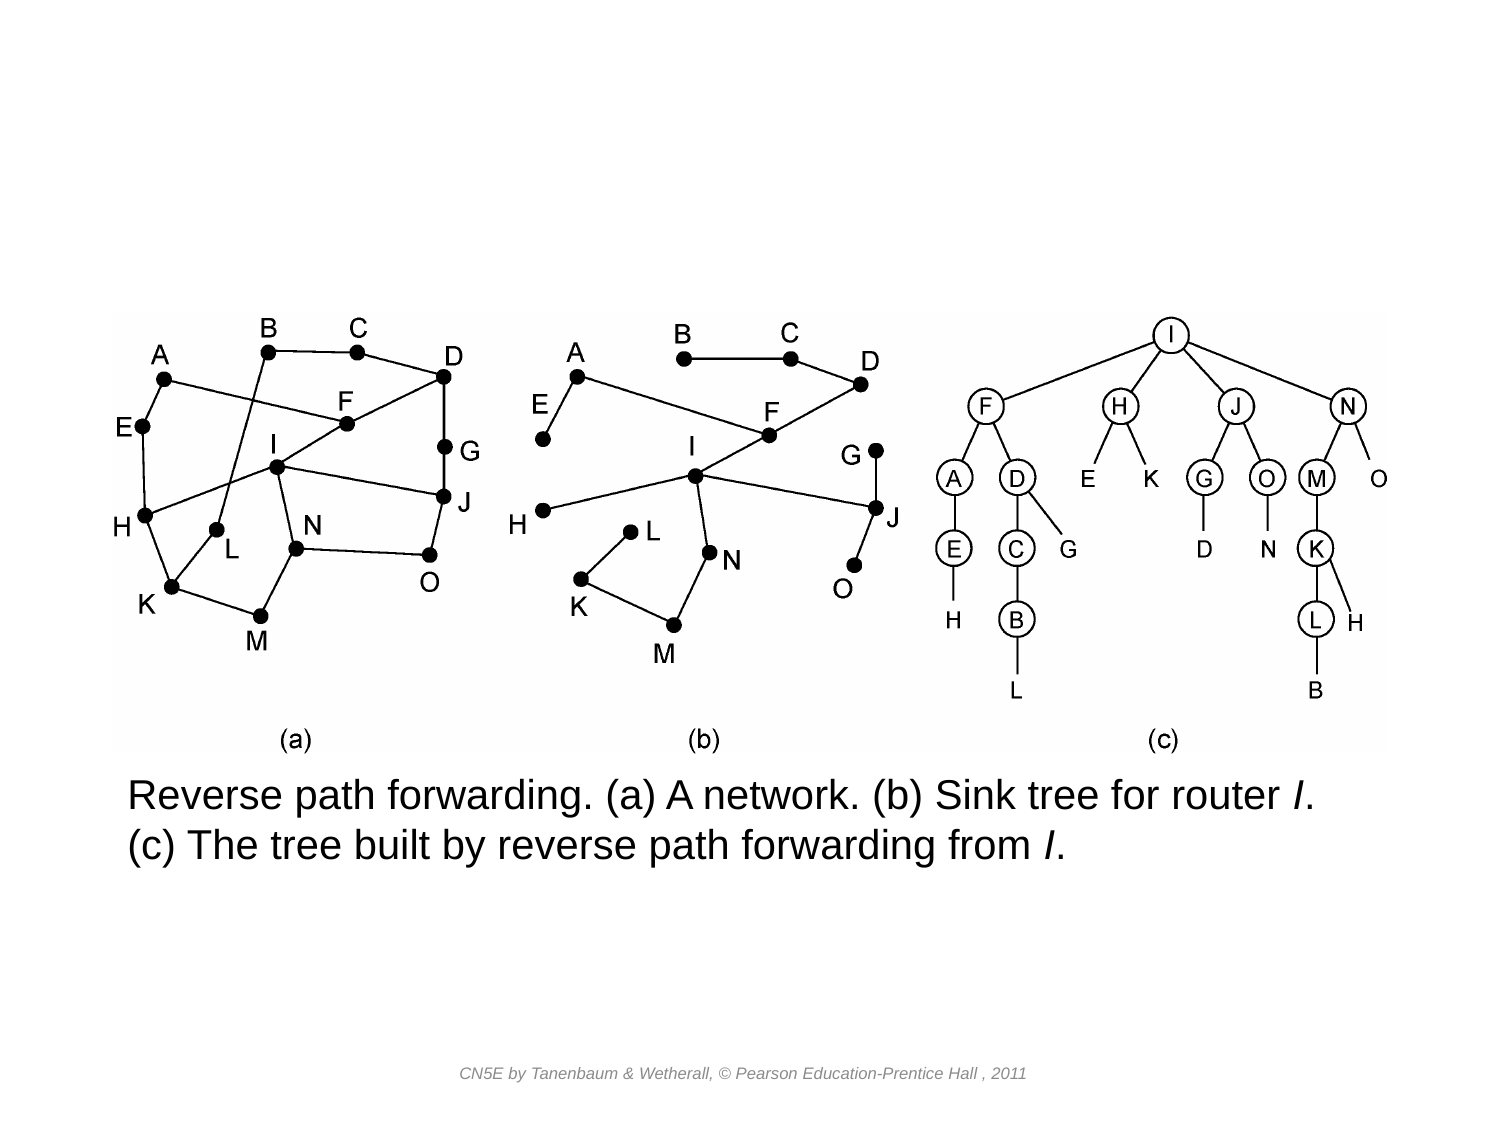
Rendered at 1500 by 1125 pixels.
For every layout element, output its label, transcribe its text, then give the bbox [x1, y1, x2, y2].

footer CN5E by Tanenbaum & Wetherall, © Pearson Education-Prentice Hall , 2011 [300, 1042, 1188, 1103]
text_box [112, 312, 1388, 846]
